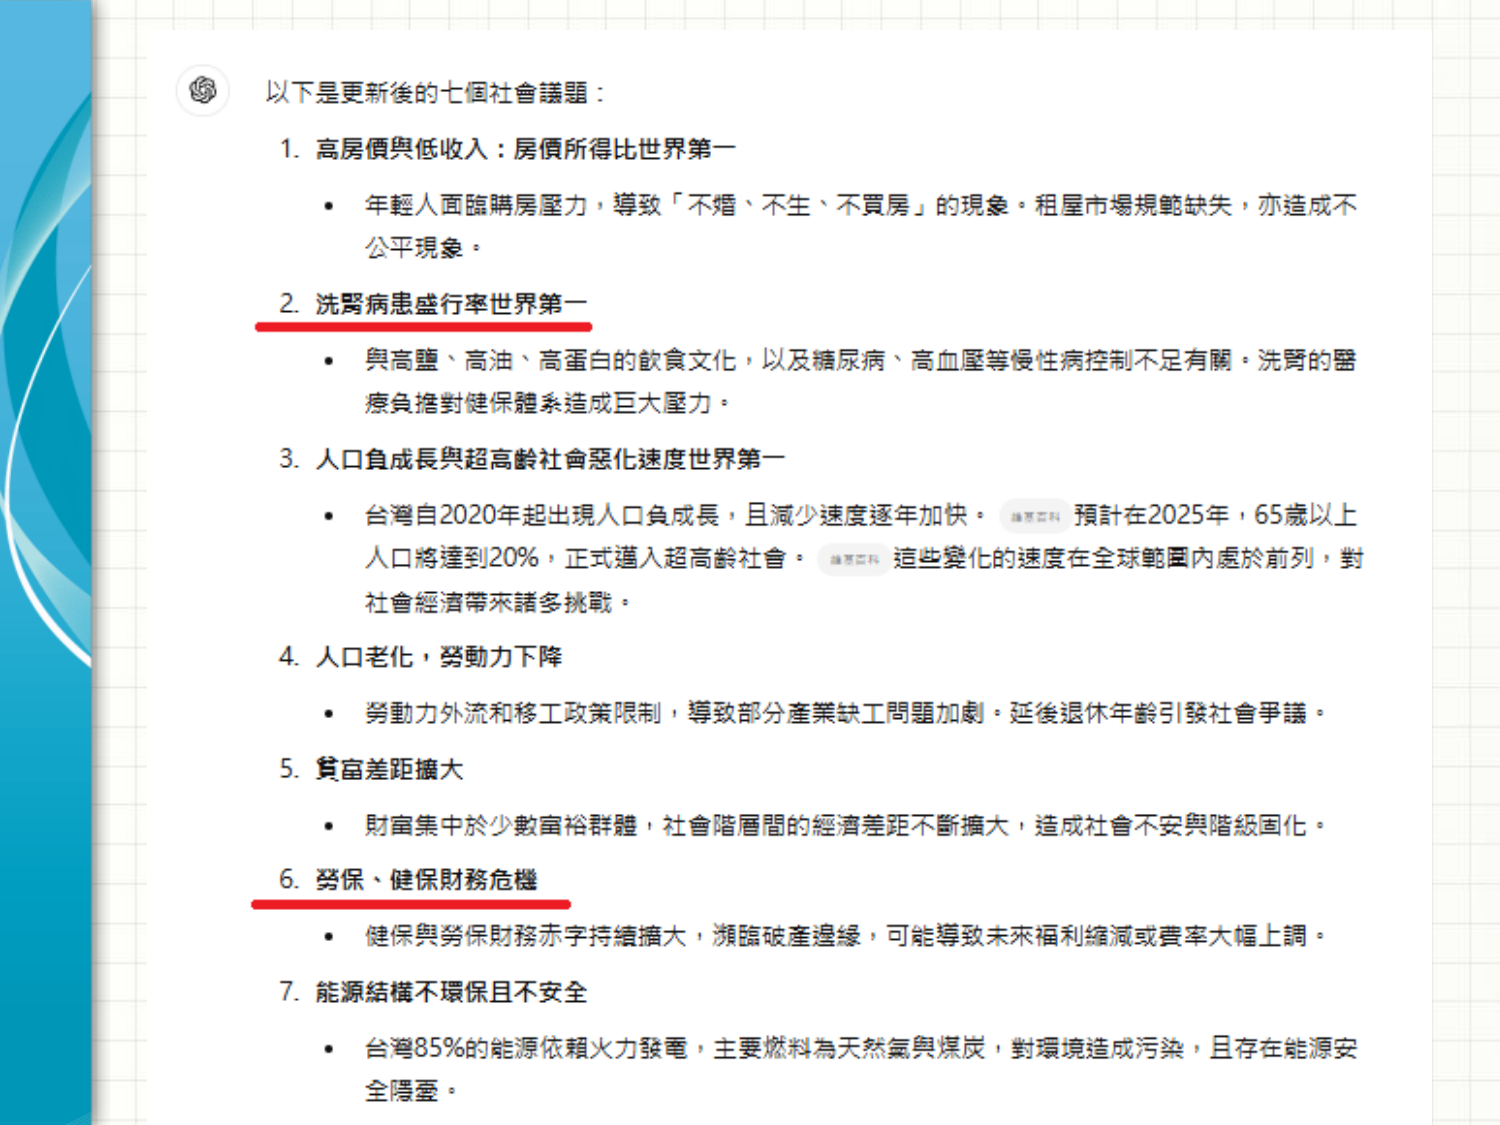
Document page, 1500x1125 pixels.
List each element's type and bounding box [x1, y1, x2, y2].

list [147, 30, 1432, 1125]
picture [0, 0, 1500, 1125]
